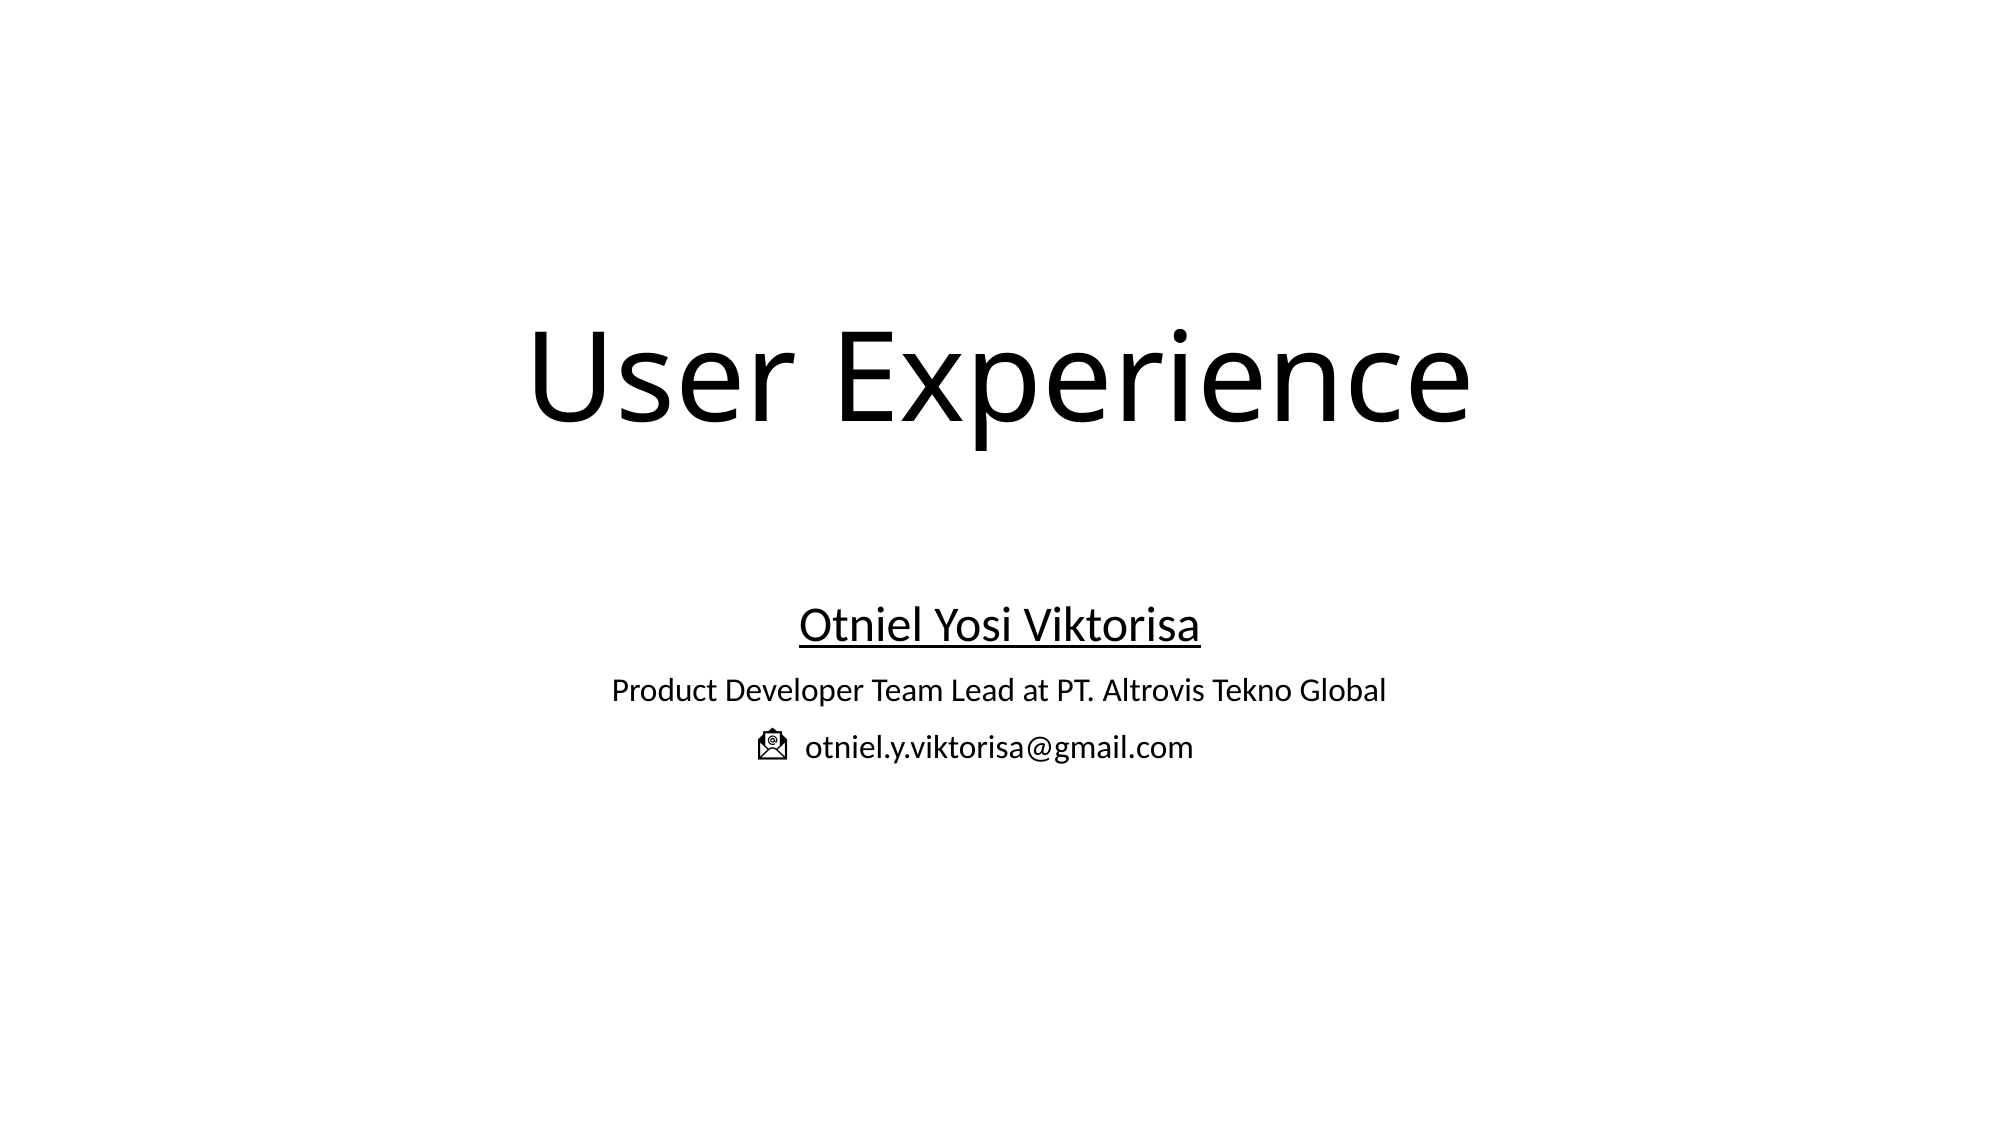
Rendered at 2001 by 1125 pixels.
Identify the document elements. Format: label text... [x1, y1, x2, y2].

title User Experience [249, 184, 1750, 456]
picture [755, 726, 790, 761]
subtitle Otniel Yosi Viktorisa Product Developer Team Lead at PT. Altrovis Tekno Global otniel.y.viktorisa@gmail.com [249, 590, 1750, 863]
